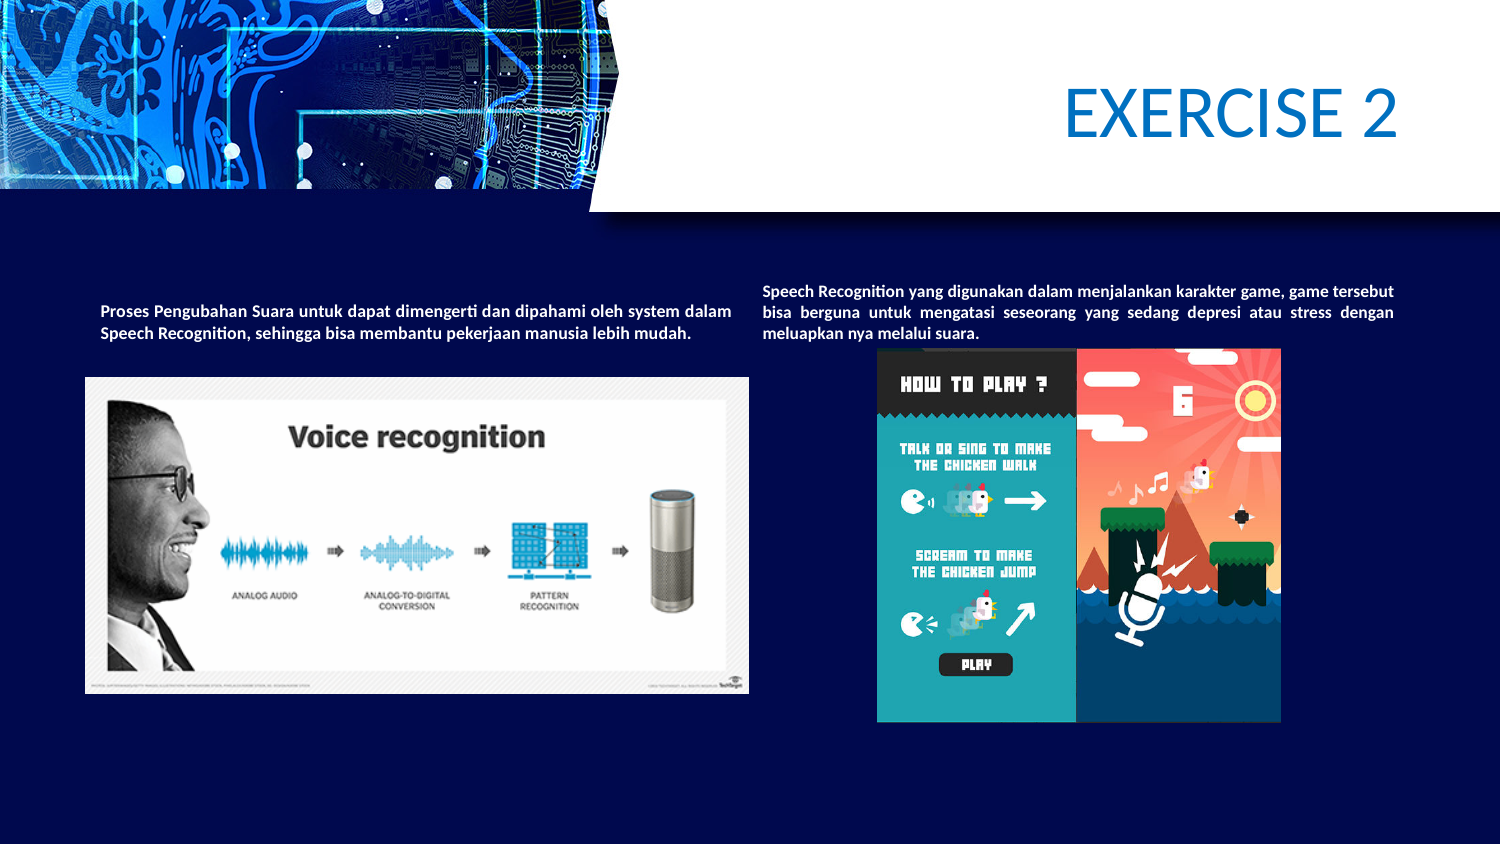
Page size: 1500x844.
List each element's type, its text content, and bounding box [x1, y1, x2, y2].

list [876, 348, 1282, 723]
picture [0, 0, 1500, 844]
title EXERCISE 2 [87, 44, 1416, 170]
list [85, 377, 749, 694]
list Speech Recognition yang digunakan dalam menjalankan karakter game, game tersebut bisa berguna untuk mengatasi seseorang yang sedang depresi atau stress dengan meluapkan nya melalui suara. [747, 271, 1411, 351]
list Proses Pengubahan Suara untuk dapat dimengerti dan dipahami oleh system dalam Speech Recognition, sehingga bisa membantu pekerjaan manusia lebih mudah. [85, 271, 747, 351]
picture [150, 170, 164, 179]
